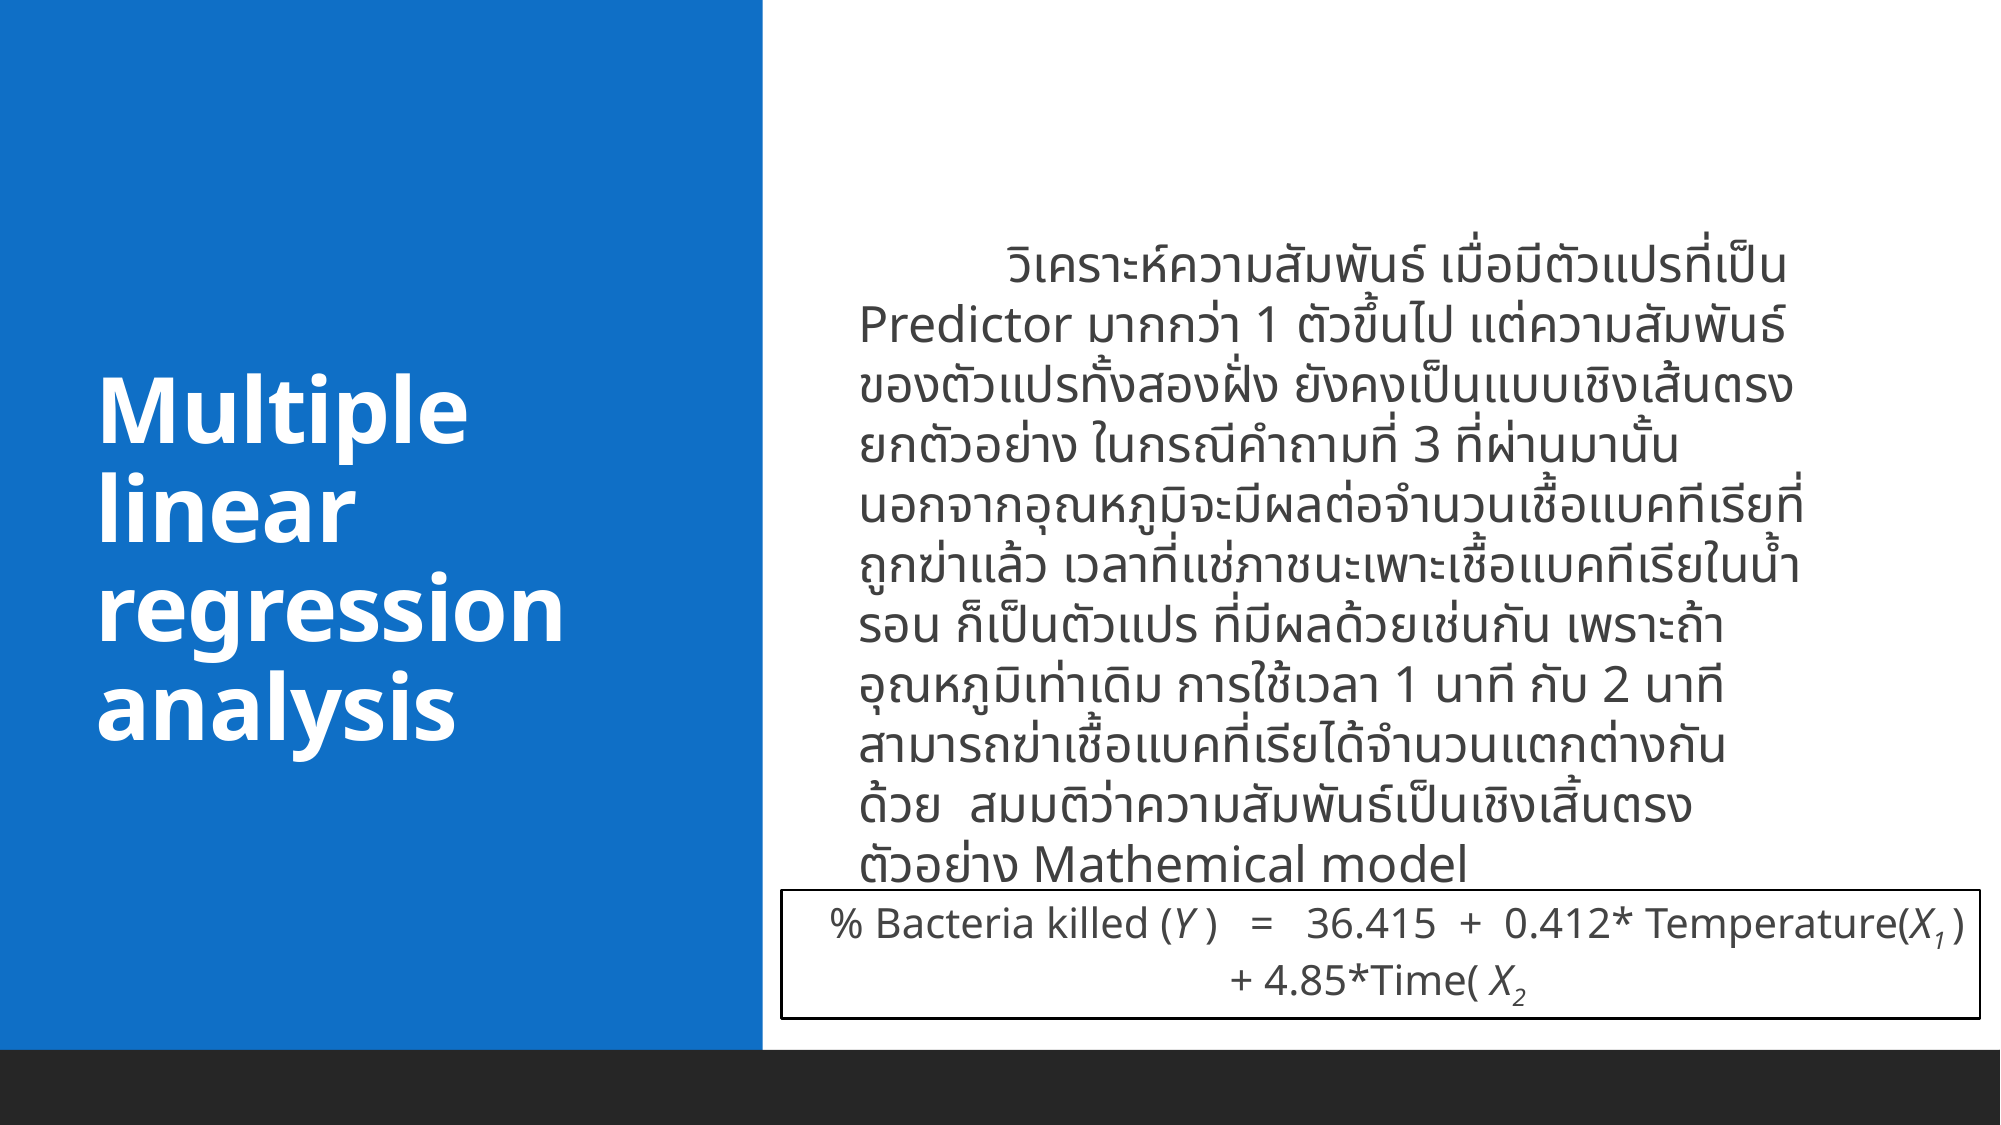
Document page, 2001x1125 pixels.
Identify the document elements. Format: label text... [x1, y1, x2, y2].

text_box [0, 0, 764, 1049]
text_box % Bacteria killed (Y ) = 36.415 + 0.412* Temperature(X1 ) + 4.85*Time( X2 [780, 889, 1981, 1020]
text_box [764, 0, 2000, 1049]
text_box [0, 1049, 2000, 1125]
text_box วิเคราะห์ความสัมพันธ์ เมื่อมีตัวแปรที่เป็น Predictor มากกว่า 1 ตัวขึ้นไป แต่ความสัมพันธ์ของตัวแปรทั้งสองฝั่ง ยังคงเป็นแบบเชิงเส้นตรง ยกตัวอย่าง ในกรณีคำถามที่ 3 ที่ผ่านมานั้น นอกจากอุณหภูมิจะมีผลต่อจำนวนเชื้อแบคทีเรียที่ถูกฆ่าแล้ว เวลาที่แช่ภาชนะเพาะเชื้อแบคทีเรียในน้ำรอน ก็เป็นตัวแปร ที่มีผลด้วยเช่นกัน เพราะถ้าอุณหภูมิเท่าเดิม การใช้เวลา 1 นาที กับ 2 นาทีสามารถฆ่าเชื้อแบคที่เรียได้จำนวนแตกต่างกัน ด้วย สมมติว่าความสัมพันธ์เป็นเชิงเสิ้นตรง ตัวอย่าง Mathemical model [858, 99, 1830, 889]
text_box Multiple linear regression analysis [80, 99, 679, 1026]
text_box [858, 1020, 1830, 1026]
